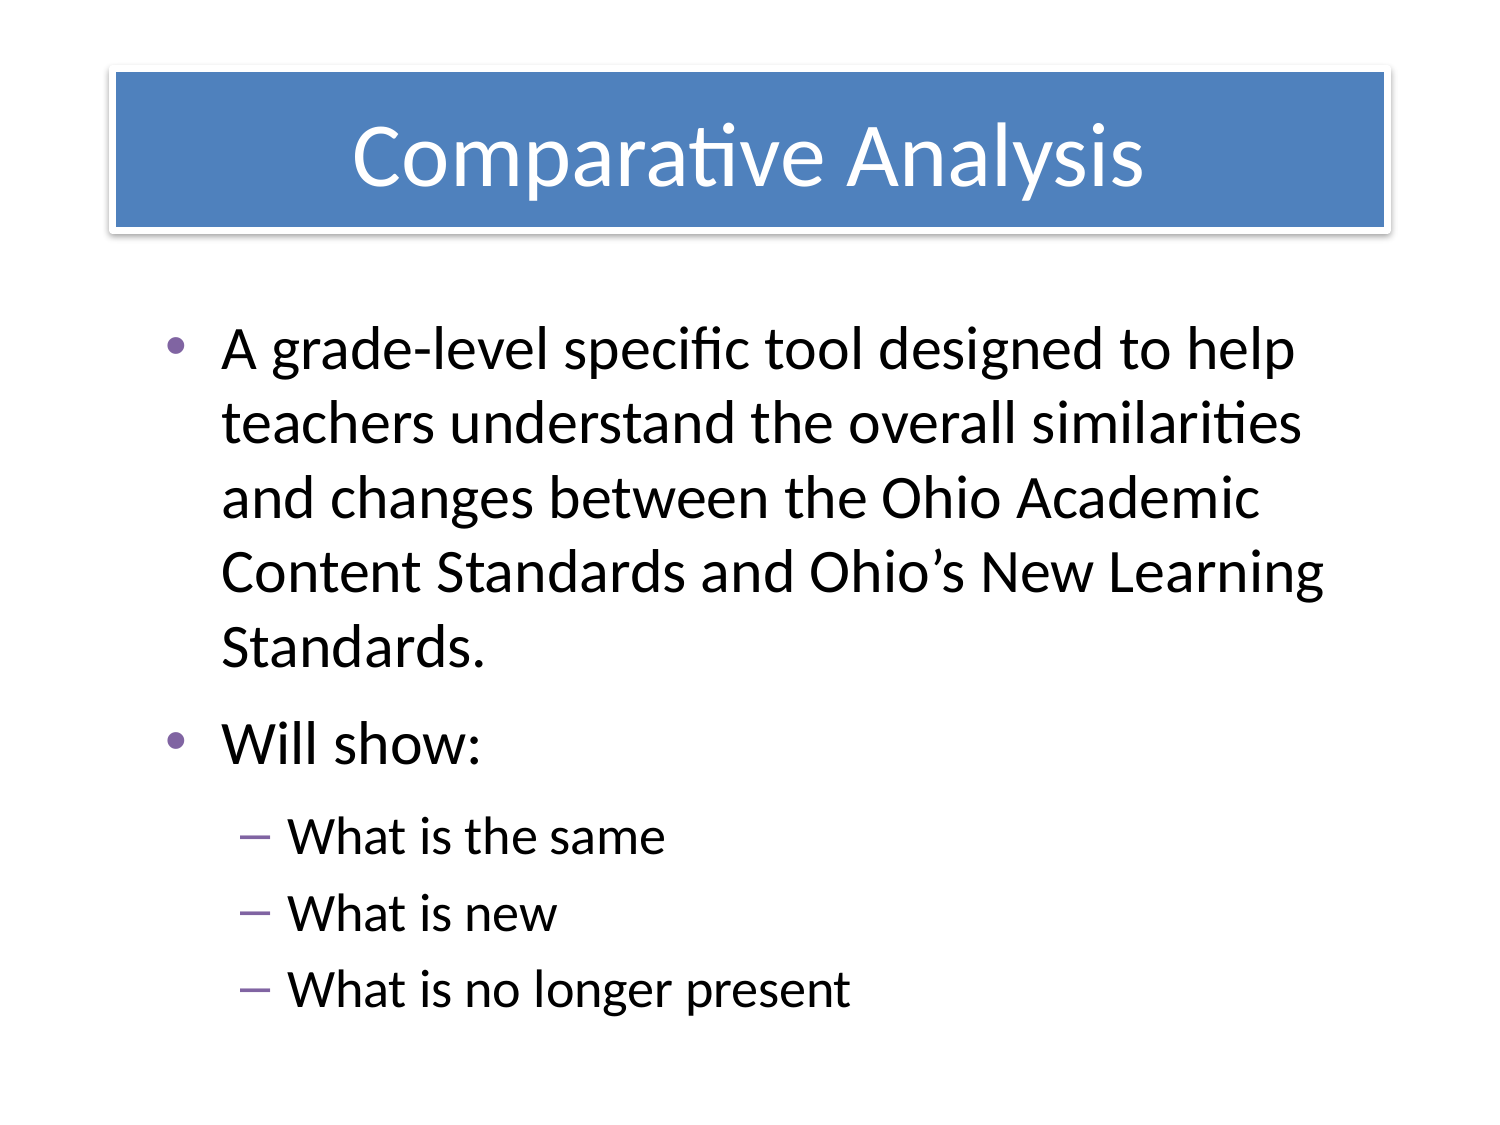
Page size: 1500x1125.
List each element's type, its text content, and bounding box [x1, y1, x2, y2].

text_box Comparative Analysis [109, 65, 1391, 234]
list A grade-level specific tool designed to help teachers understand the overall similarities and changes between the Ohio Academic Content Standards and Ohio’s New Learning Standards. Will show: What is the same What is new What is no longer present [150, 299, 1350, 1033]
